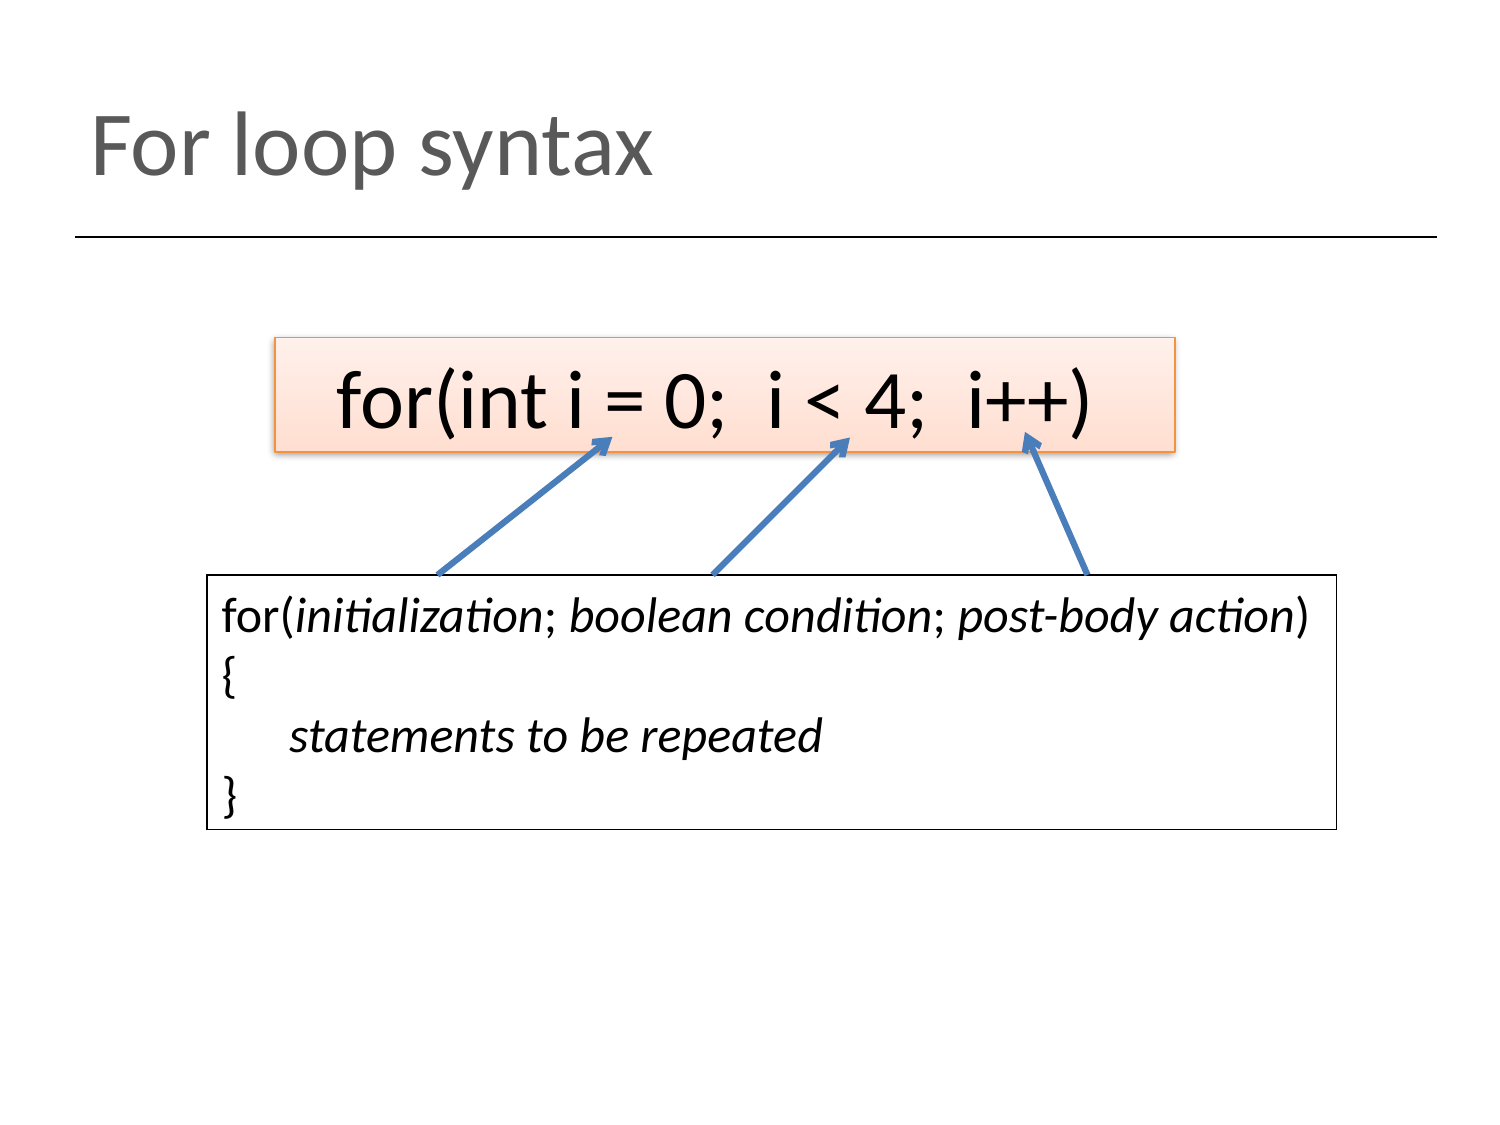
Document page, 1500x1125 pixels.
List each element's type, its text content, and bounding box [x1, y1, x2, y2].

title For loop syntax [75, 45, 1425, 233]
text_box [1024, 431, 1088, 576]
text_box for(int i = 0; i < 4; i++) [274, 337, 1176, 453]
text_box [712, 437, 851, 576]
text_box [437, 436, 613, 576]
text_box for(initialization; boolean condition; post-body action) { statements to be repeated } [206, 574, 1337, 830]
